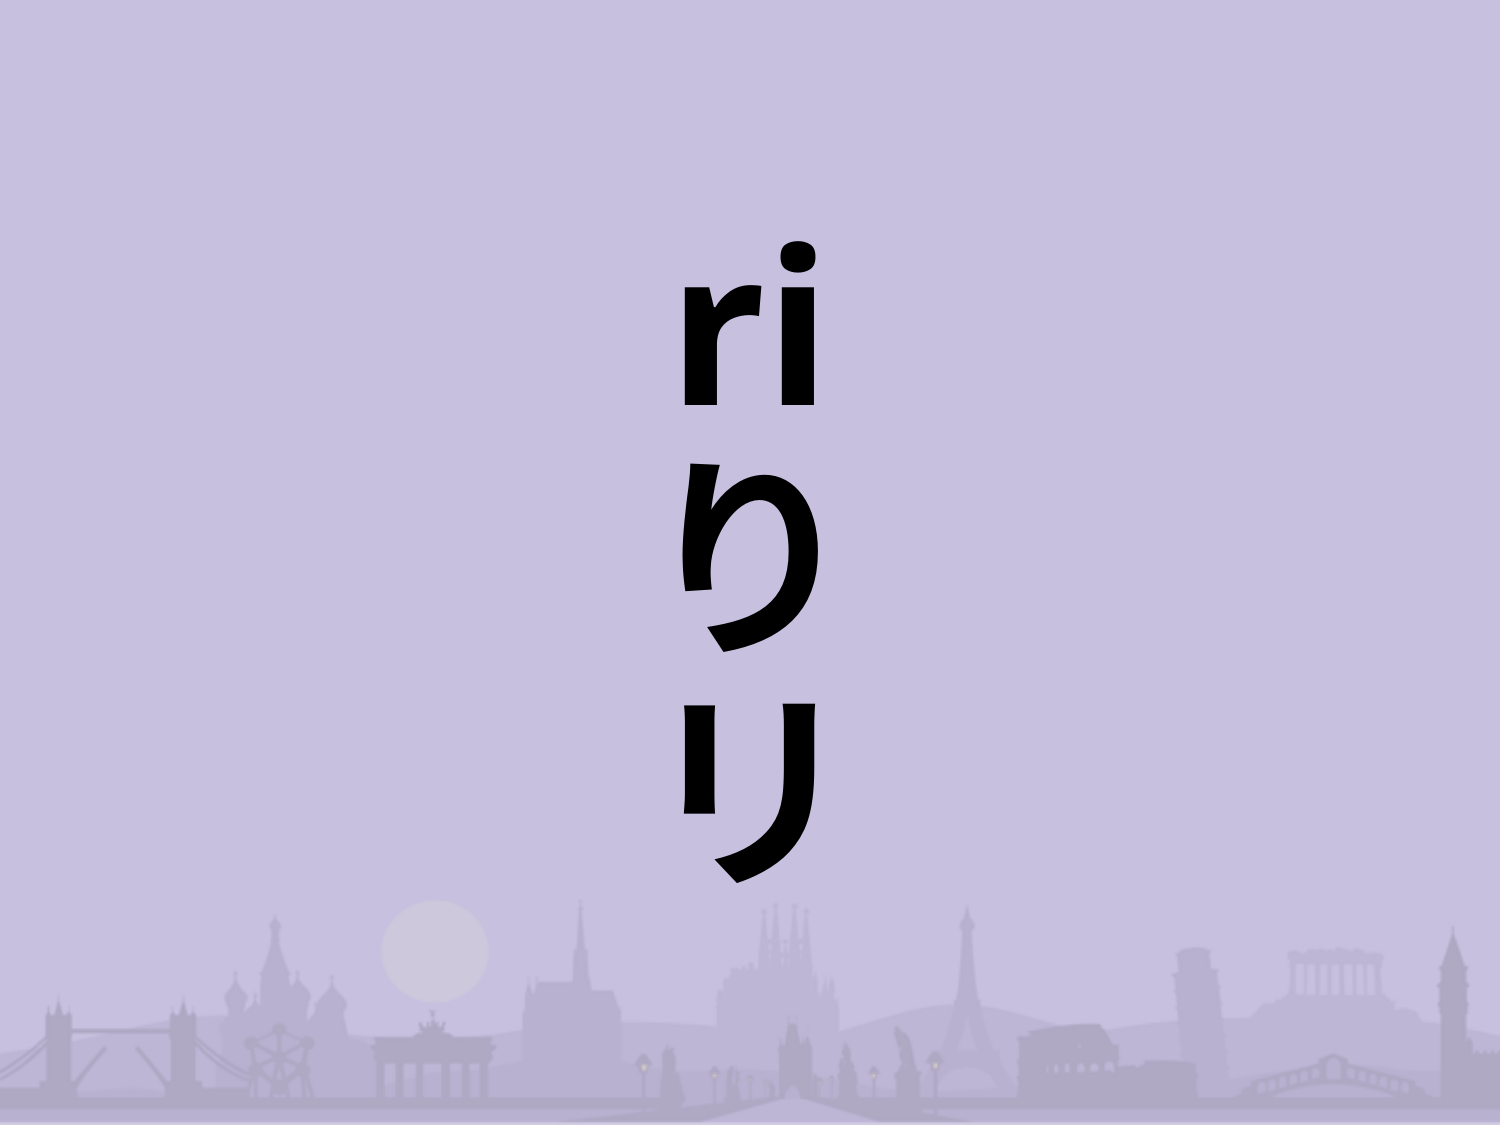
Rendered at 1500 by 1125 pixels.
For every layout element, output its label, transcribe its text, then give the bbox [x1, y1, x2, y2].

picture [0, 0, 1500, 1125]
title ri り リ [243, 174, 1257, 963]
